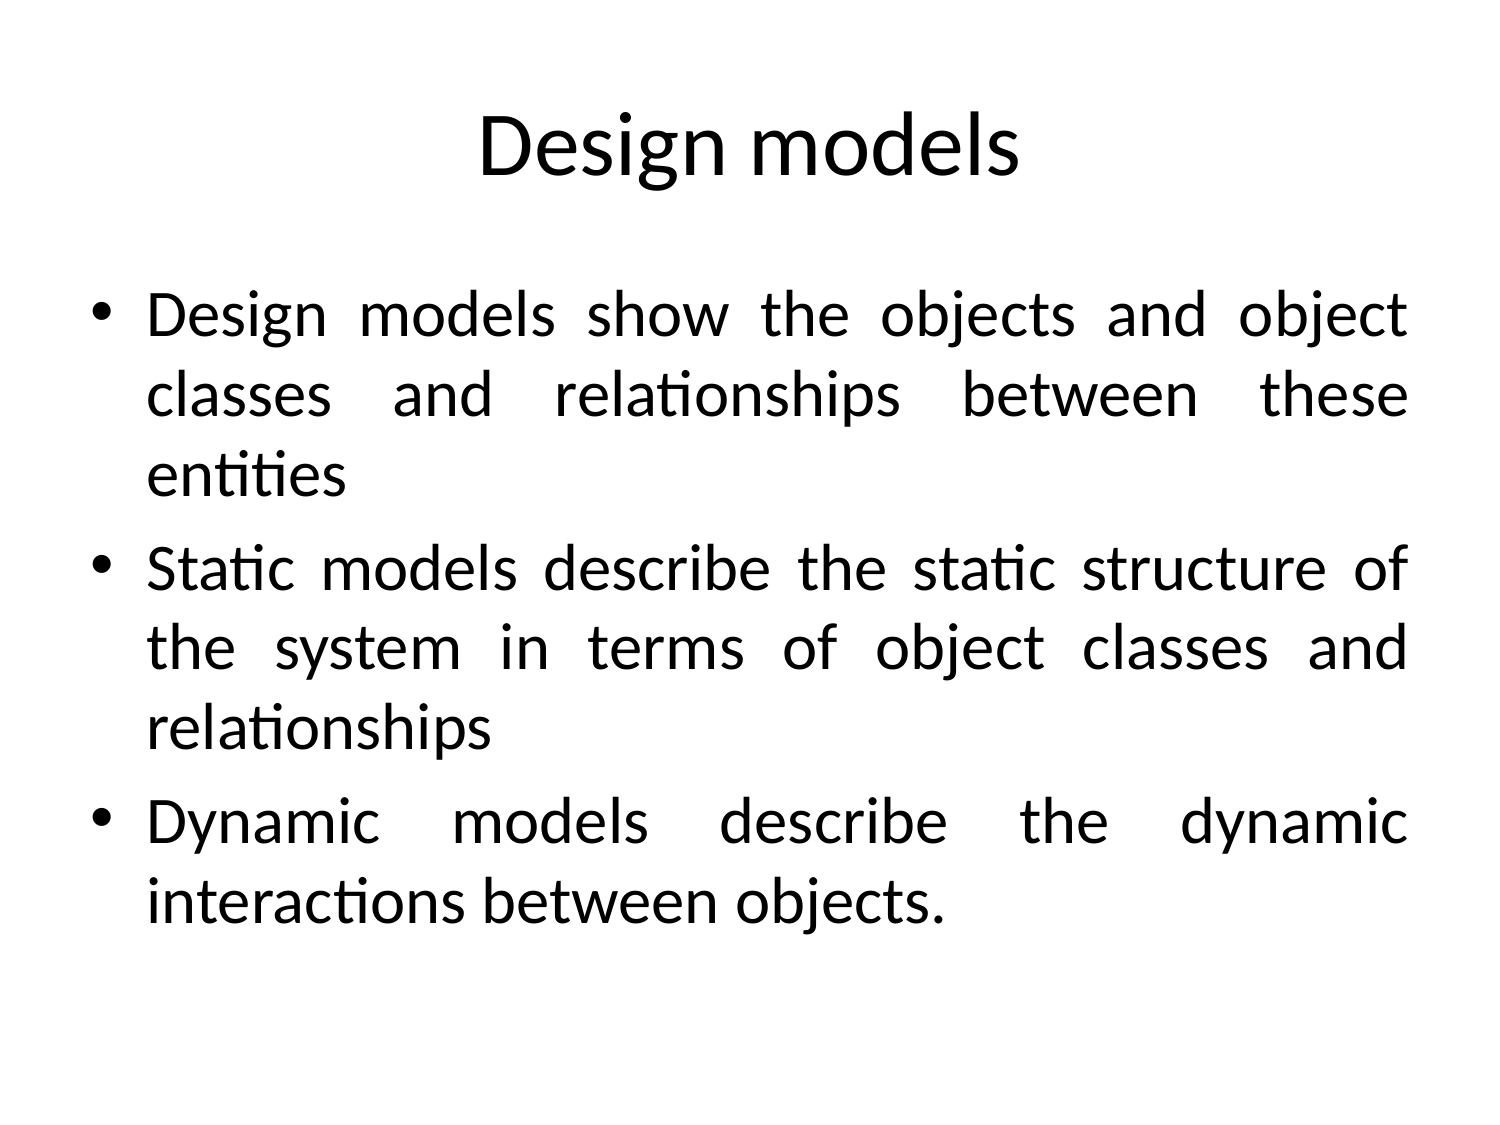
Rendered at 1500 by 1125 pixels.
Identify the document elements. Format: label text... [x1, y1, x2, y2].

list Design models show the objects and object classes and relationships between these entities Static models describe the static structure of the system in terms of object classes and relationships Dynamic models describe the dynamic interactions between objects. [75, 262, 1425, 1005]
title Design models [75, 45, 1425, 233]
